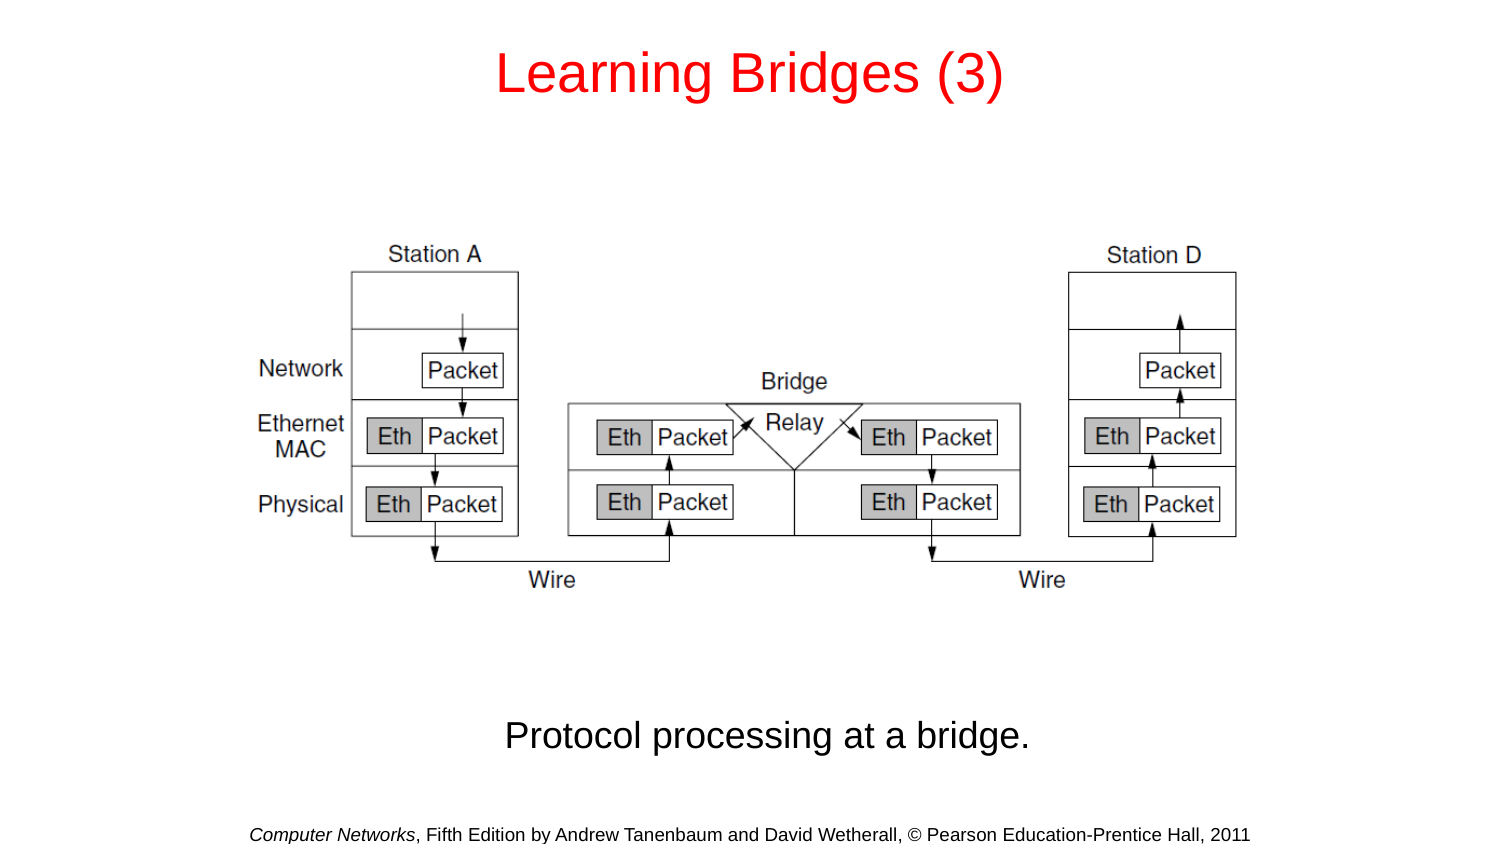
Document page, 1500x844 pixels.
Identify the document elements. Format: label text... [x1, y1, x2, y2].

title Learning Bridges (3) [0, 0, 1500, 141]
picture [233, 205, 1257, 618]
list Protocol processing at a bridge. [222, 703, 1313, 807]
